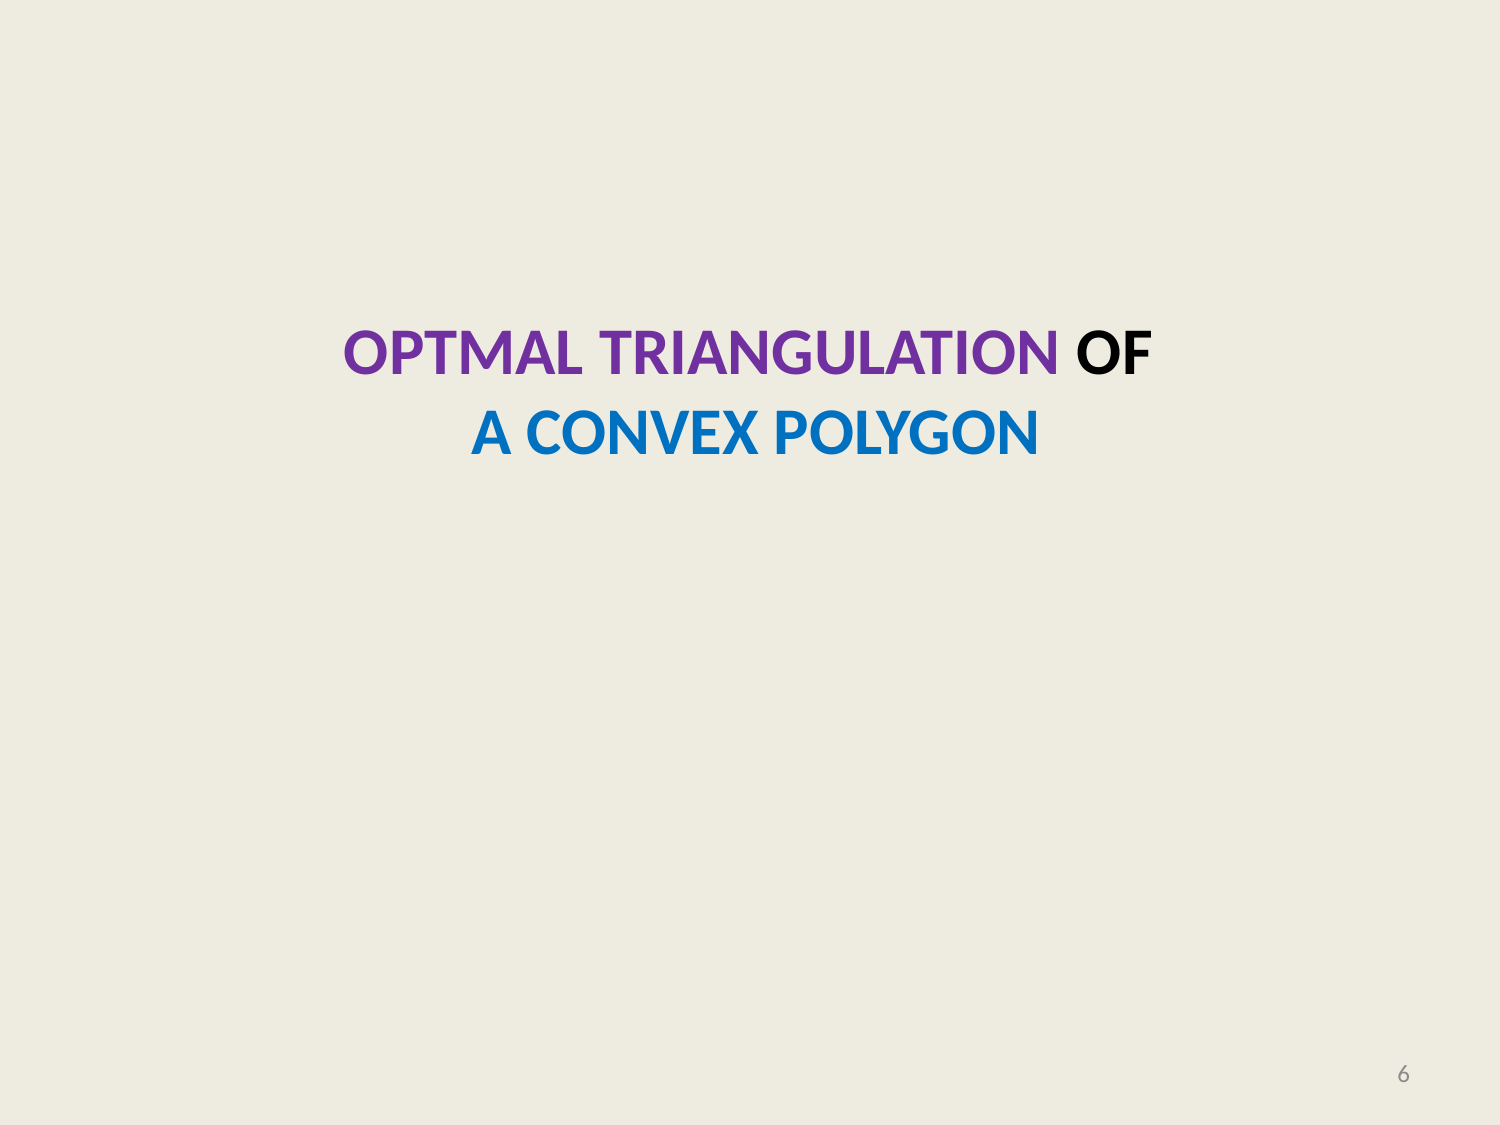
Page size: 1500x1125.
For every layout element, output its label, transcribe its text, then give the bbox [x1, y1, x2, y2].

slide_number 6 [1074, 1042, 1425, 1103]
title OPTMAL Triangulation of a CONVEX POLYGON [118, 299, 1394, 524]
